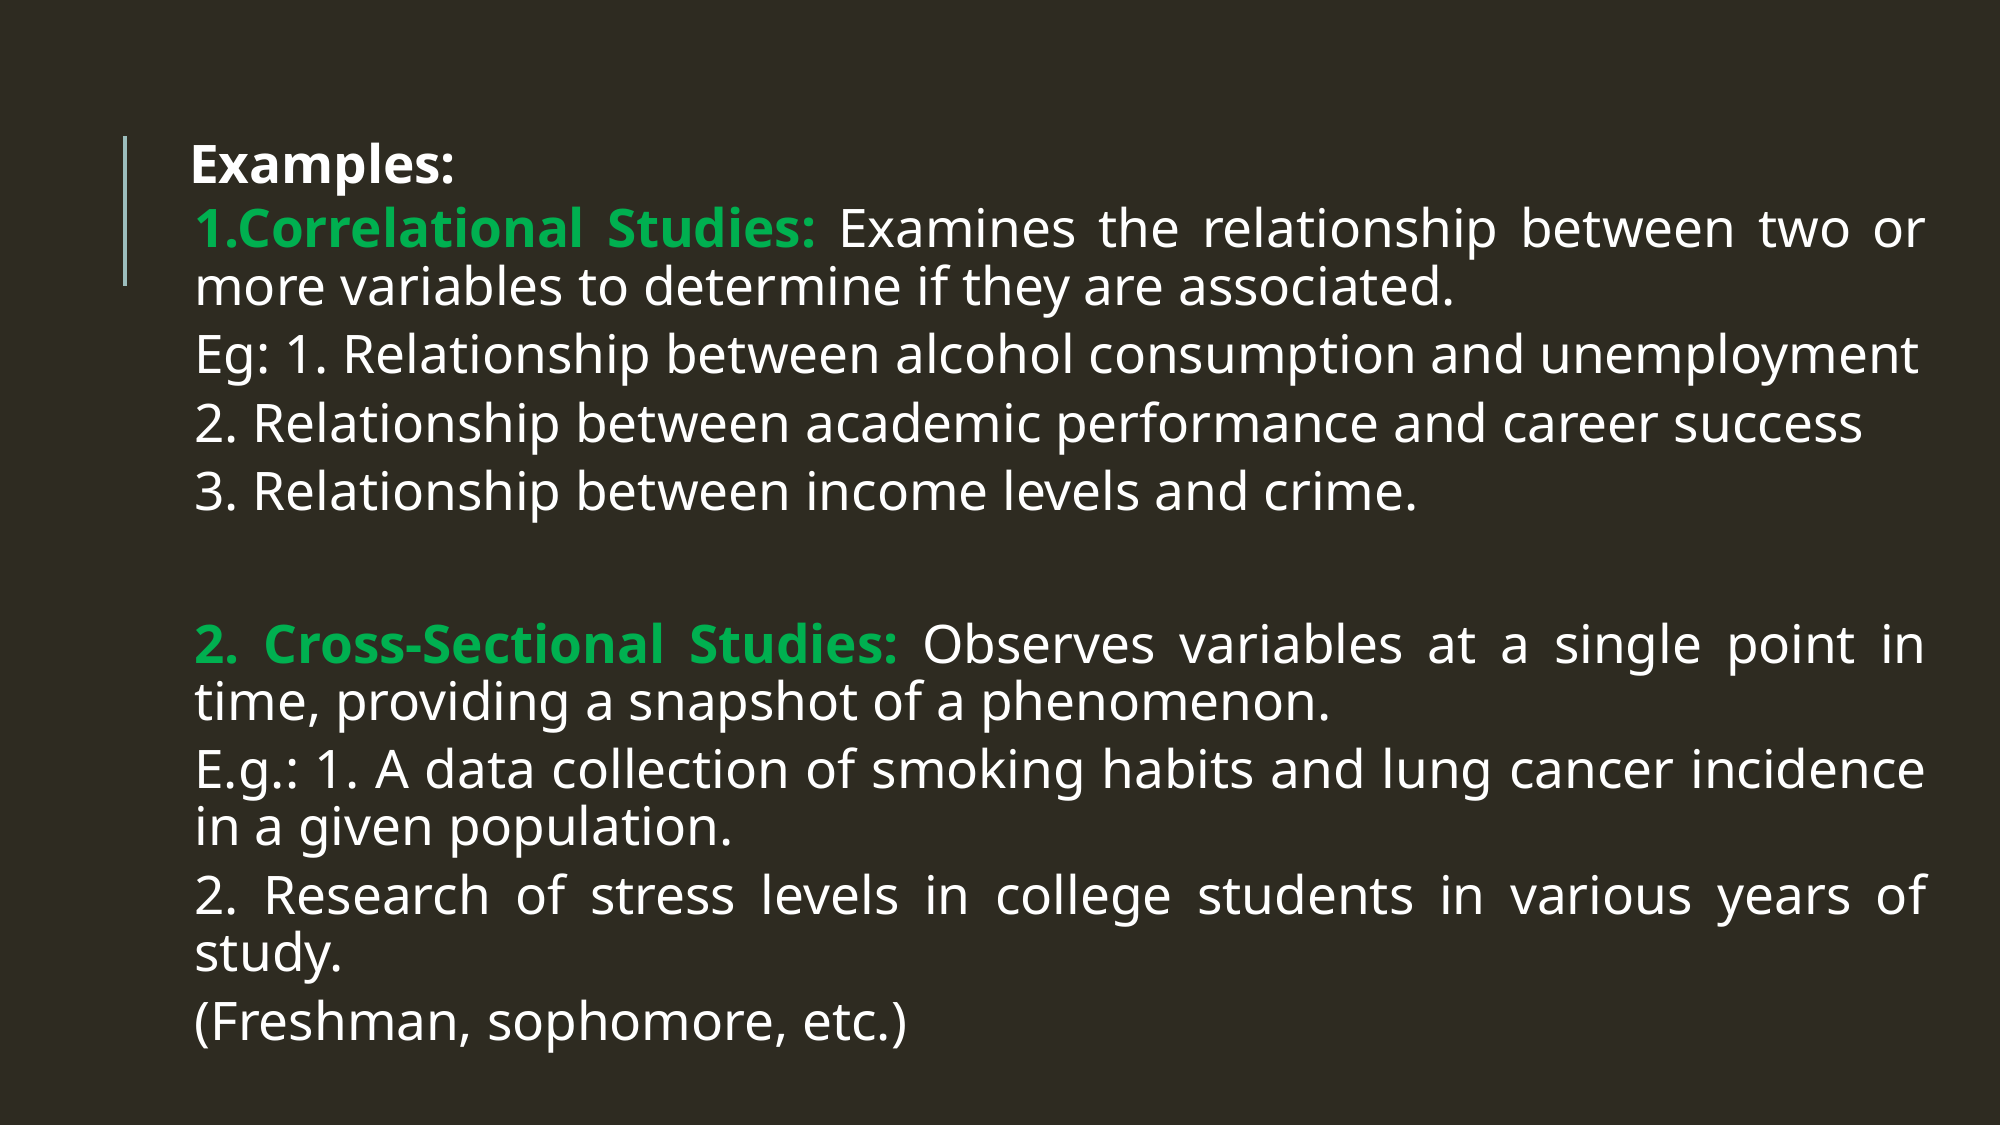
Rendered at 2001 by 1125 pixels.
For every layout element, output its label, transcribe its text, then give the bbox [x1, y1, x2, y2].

list Examples: 1.Correlational Studies: Examines the relationship between two or more variables to determine if they are associated. Eg: 1. Relationship between alcohol consumption and unemployment 2. Relationship between academic performance and career success 3. Relationship between income levels and crime. 2. Cross-Sectional Studies: Observes variables at a single point in time, providing a snapshot of a phenomenon. E.g.: 1. A data collection of smoking habits and lung cancer incidence in a given population. 2. Research of stress levels in college students in various years of study. (Freshman, sophomore, etc.) [168, 129, 1935, 1074]
